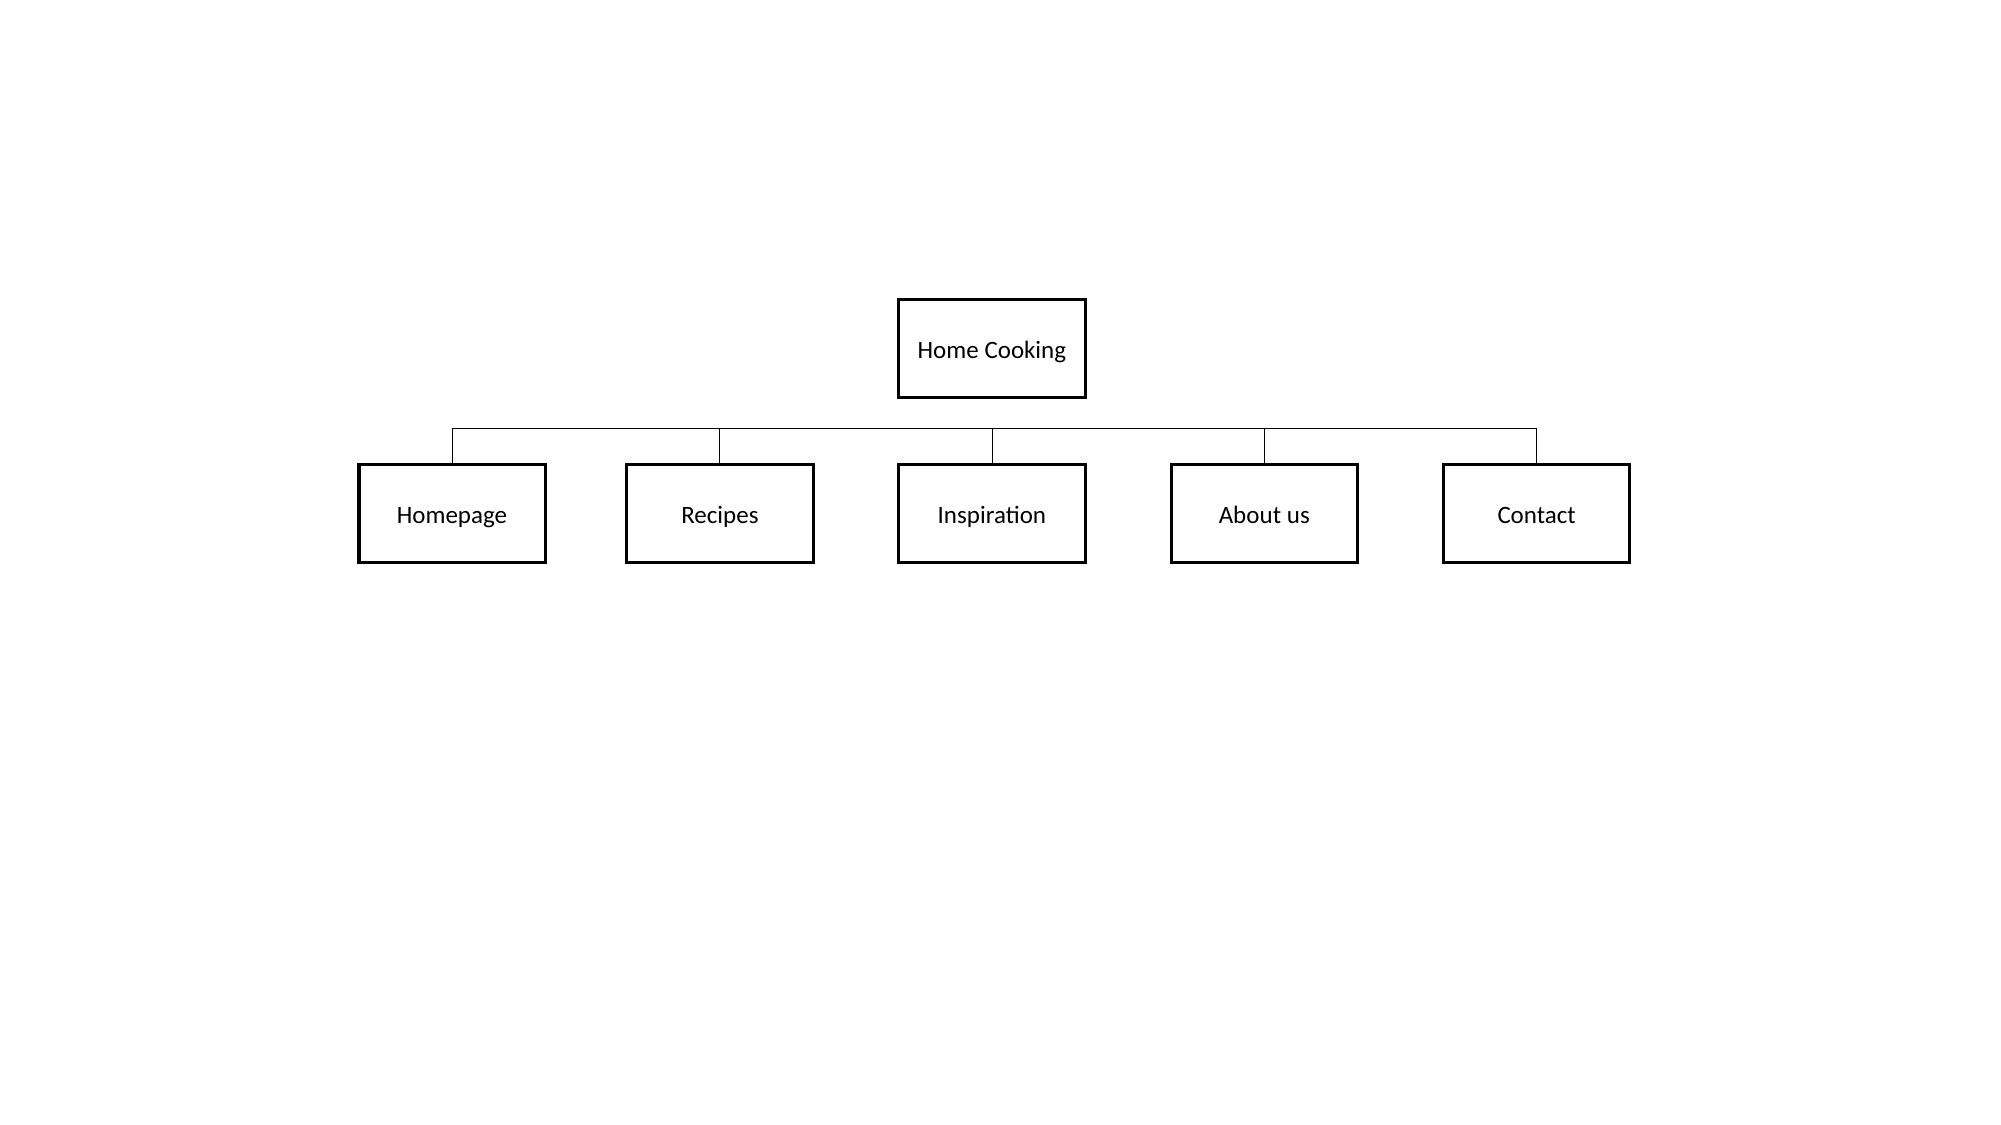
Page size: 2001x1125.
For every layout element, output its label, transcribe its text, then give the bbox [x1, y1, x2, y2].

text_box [1382, 310, 1419, 583]
text_box Recipes [626, 465, 814, 563]
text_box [974, 174, 1010, 719]
text_box Homepage [358, 463, 546, 563]
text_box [1146, 428, 1211, 465]
text_box Inspiration [1010, 465, 1086, 563]
text_box Inspiration [898, 465, 974, 563]
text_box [1110, 310, 1146, 583]
text_box Contact [1442, 463, 1631, 563]
text_box About us [1170, 463, 1359, 563]
text_box Home Cooking [898, 298, 974, 398]
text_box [452, 428, 974, 465]
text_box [1010, 428, 1110, 465]
text_box Home Cooking [1010, 298, 1086, 398]
